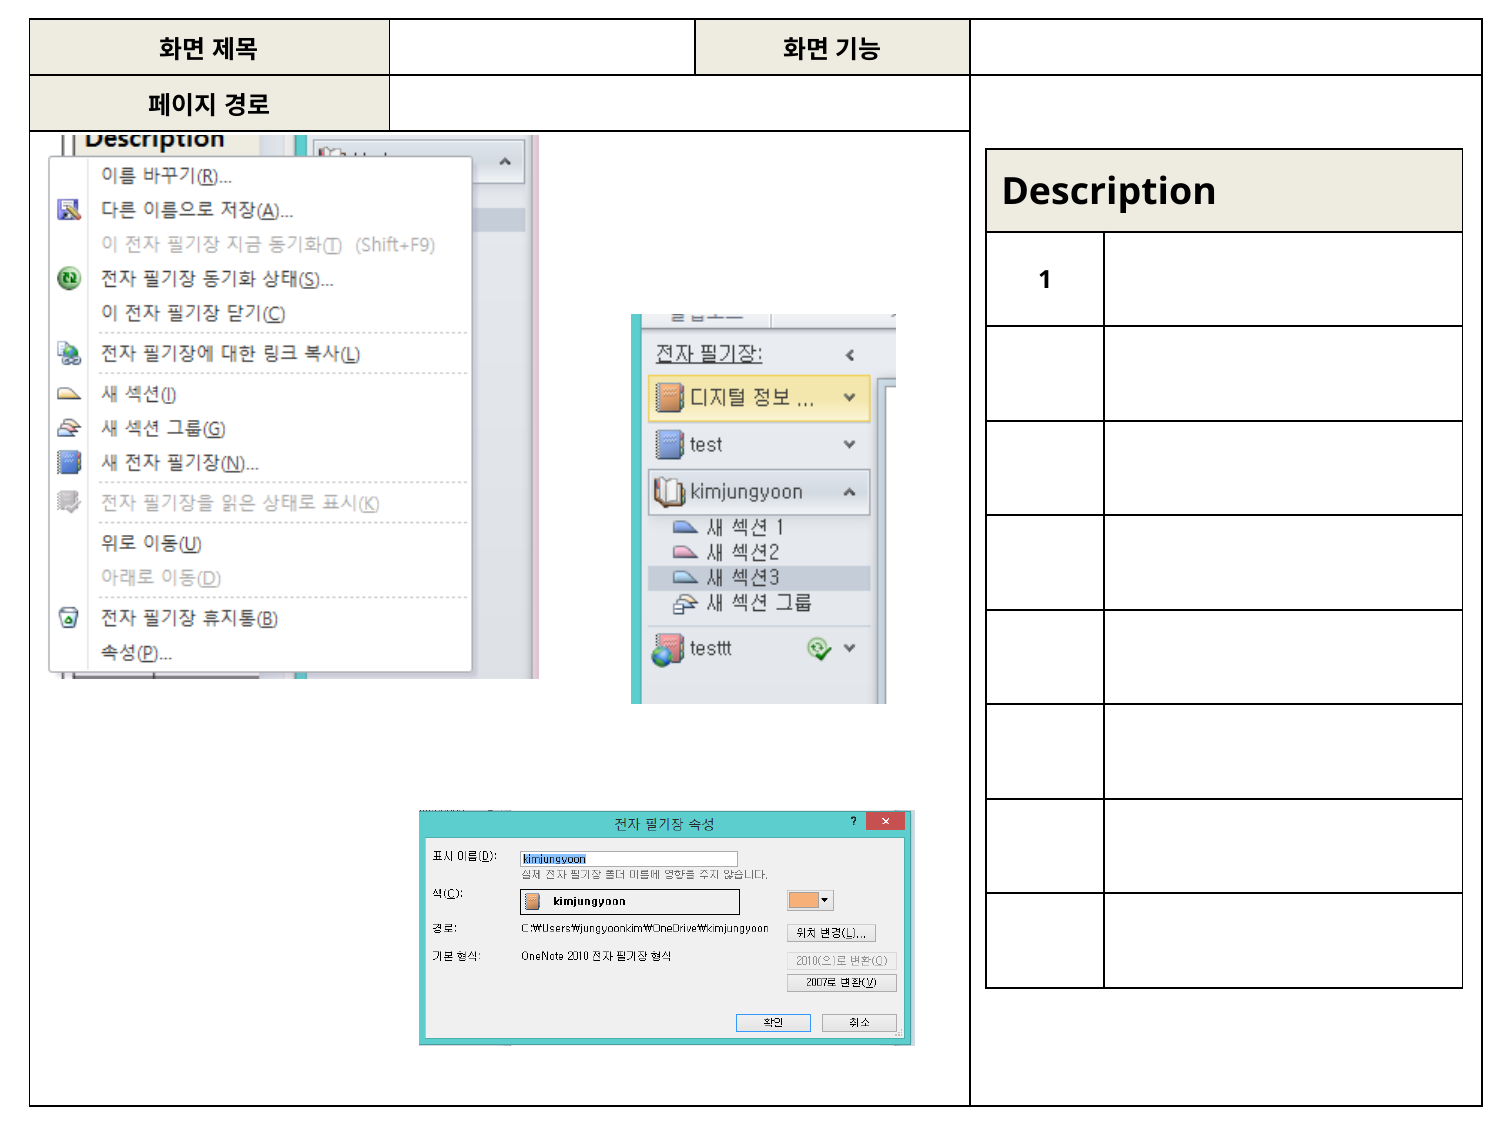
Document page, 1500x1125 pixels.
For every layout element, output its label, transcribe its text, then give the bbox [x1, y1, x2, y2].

table_header 화면 기능 [696, 20, 969, 74]
table_cell [1105, 327, 1462, 420]
table_header Description [987, 150, 1462, 231]
table_cell 페이지 경로 [30, 76, 389, 130]
table_cell [987, 894, 1103, 987]
table_cell [987, 800, 1103, 892]
table_cell [987, 611, 1103, 703]
picture [41, 134, 539, 679]
table_cell [987, 705, 1103, 798]
table_cell 1 [987, 233, 1103, 325]
table_cell [1105, 422, 1462, 514]
table_cell [1105, 894, 1462, 987]
table_cell [30, 132, 969, 1105]
table_header 화면 제목 [30, 20, 389, 74]
table_cell [1105, 233, 1462, 325]
table_cell [1105, 705, 1462, 798]
table_cell [1105, 516, 1462, 609]
table_cell [987, 327, 1103, 420]
table_cell [1105, 611, 1462, 703]
table_cell [987, 422, 1103, 514]
table_header [971, 20, 1481, 74]
table_header [390, 20, 694, 74]
table_cell [987, 516, 1103, 609]
picture [418, 810, 915, 1047]
table_cell [971, 76, 1481, 1105]
picture [631, 314, 897, 704]
table_cell [1105, 800, 1462, 892]
table_cell [390, 76, 969, 130]
